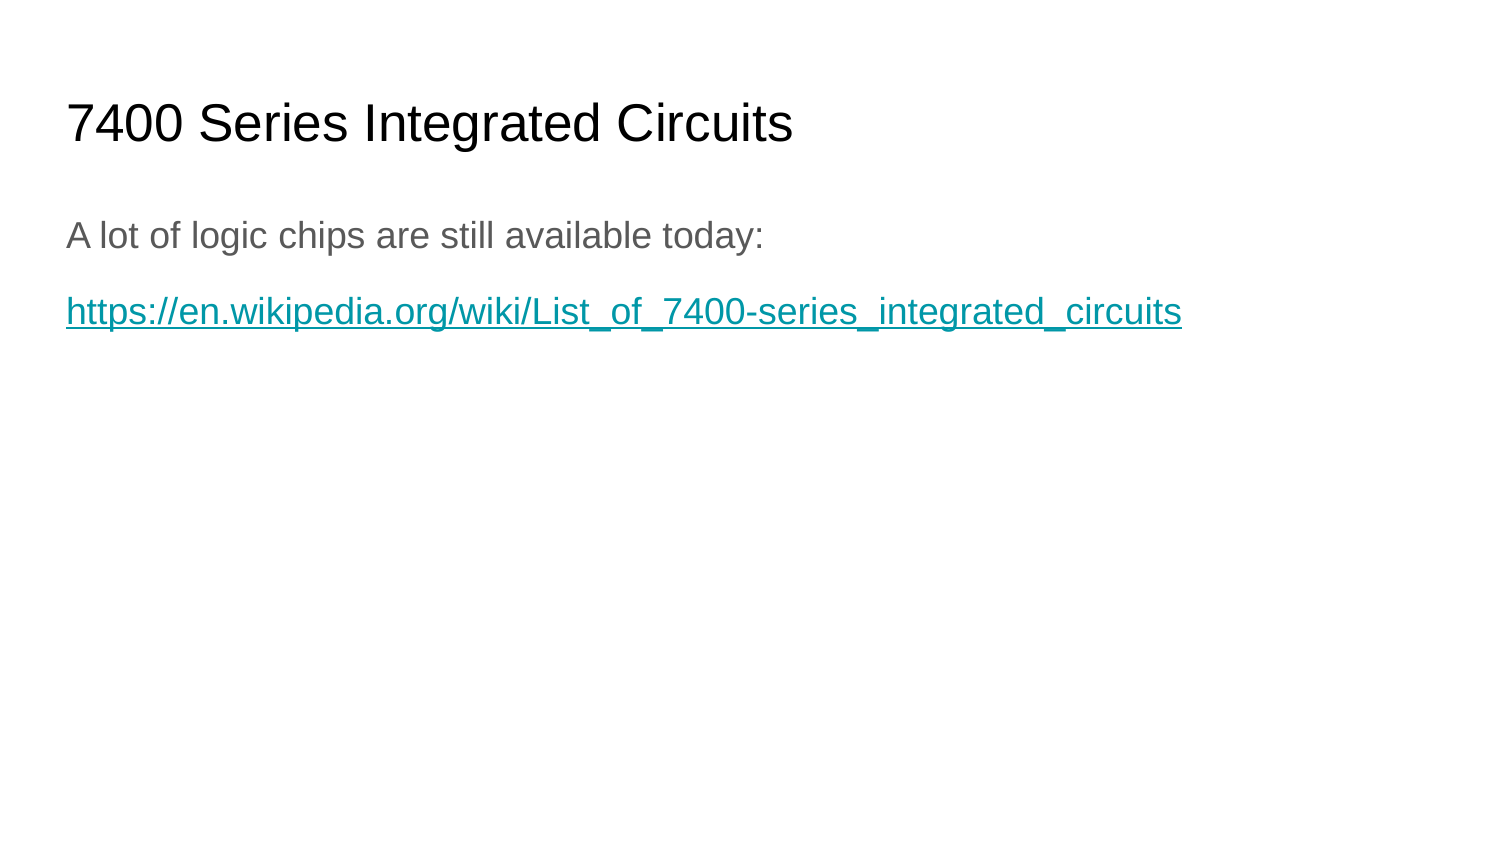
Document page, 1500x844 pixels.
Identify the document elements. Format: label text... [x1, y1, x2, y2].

list A lot of logic chips are still available today: https://en.wikipedia.org/wiki/List_of_7400-series_integrated_circuits [51, 189, 1449, 750]
title 7400 Series Integrated Circuits [51, 72, 1449, 167]
